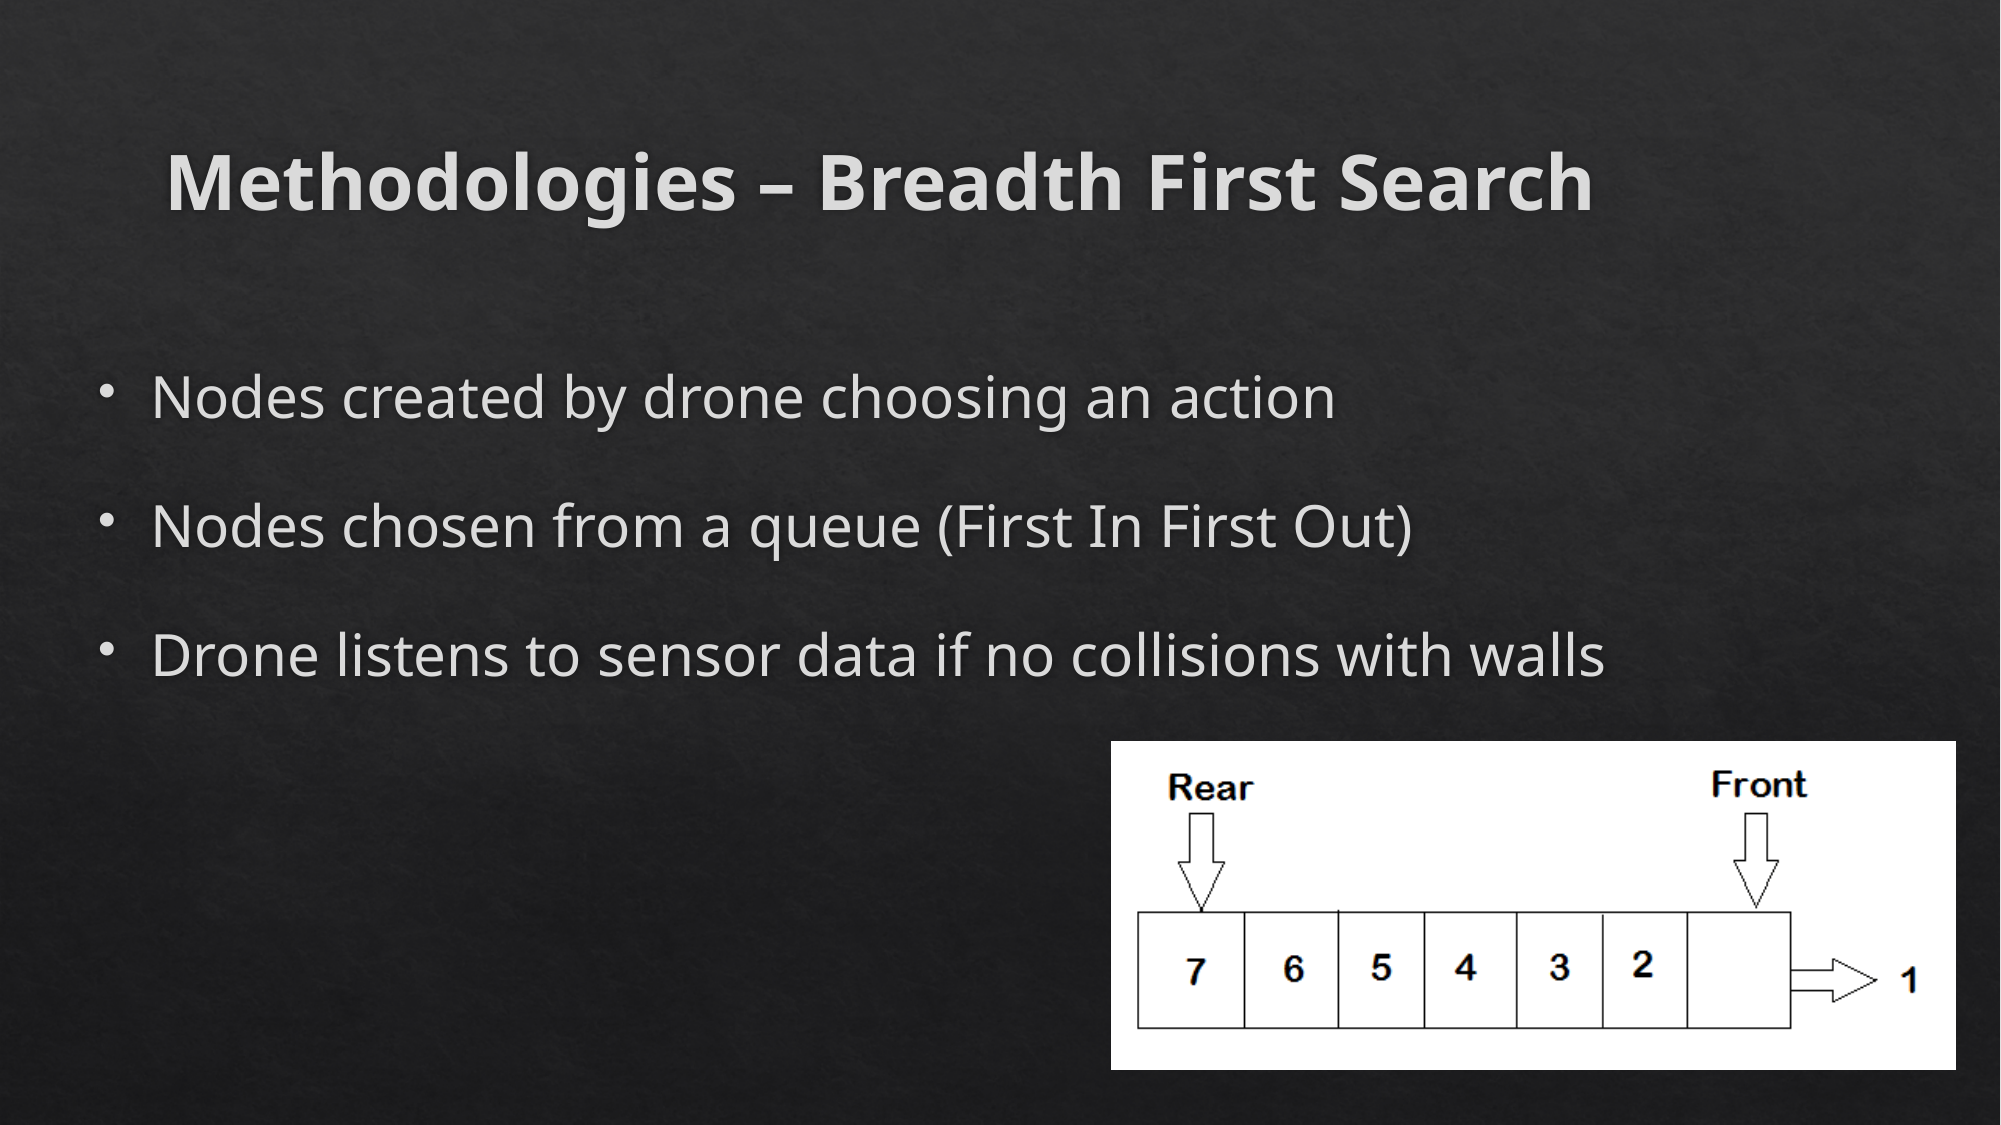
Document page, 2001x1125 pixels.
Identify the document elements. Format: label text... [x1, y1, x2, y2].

list Nodes created by drone choosing an action Nodes chosen from a queue (First In First Out) Drone listens to sensor data if no collisions with walls [79, 318, 1742, 1054]
title Methodologies – Breadth First Search [149, 99, 1849, 260]
picture [1111, 741, 1956, 1071]
